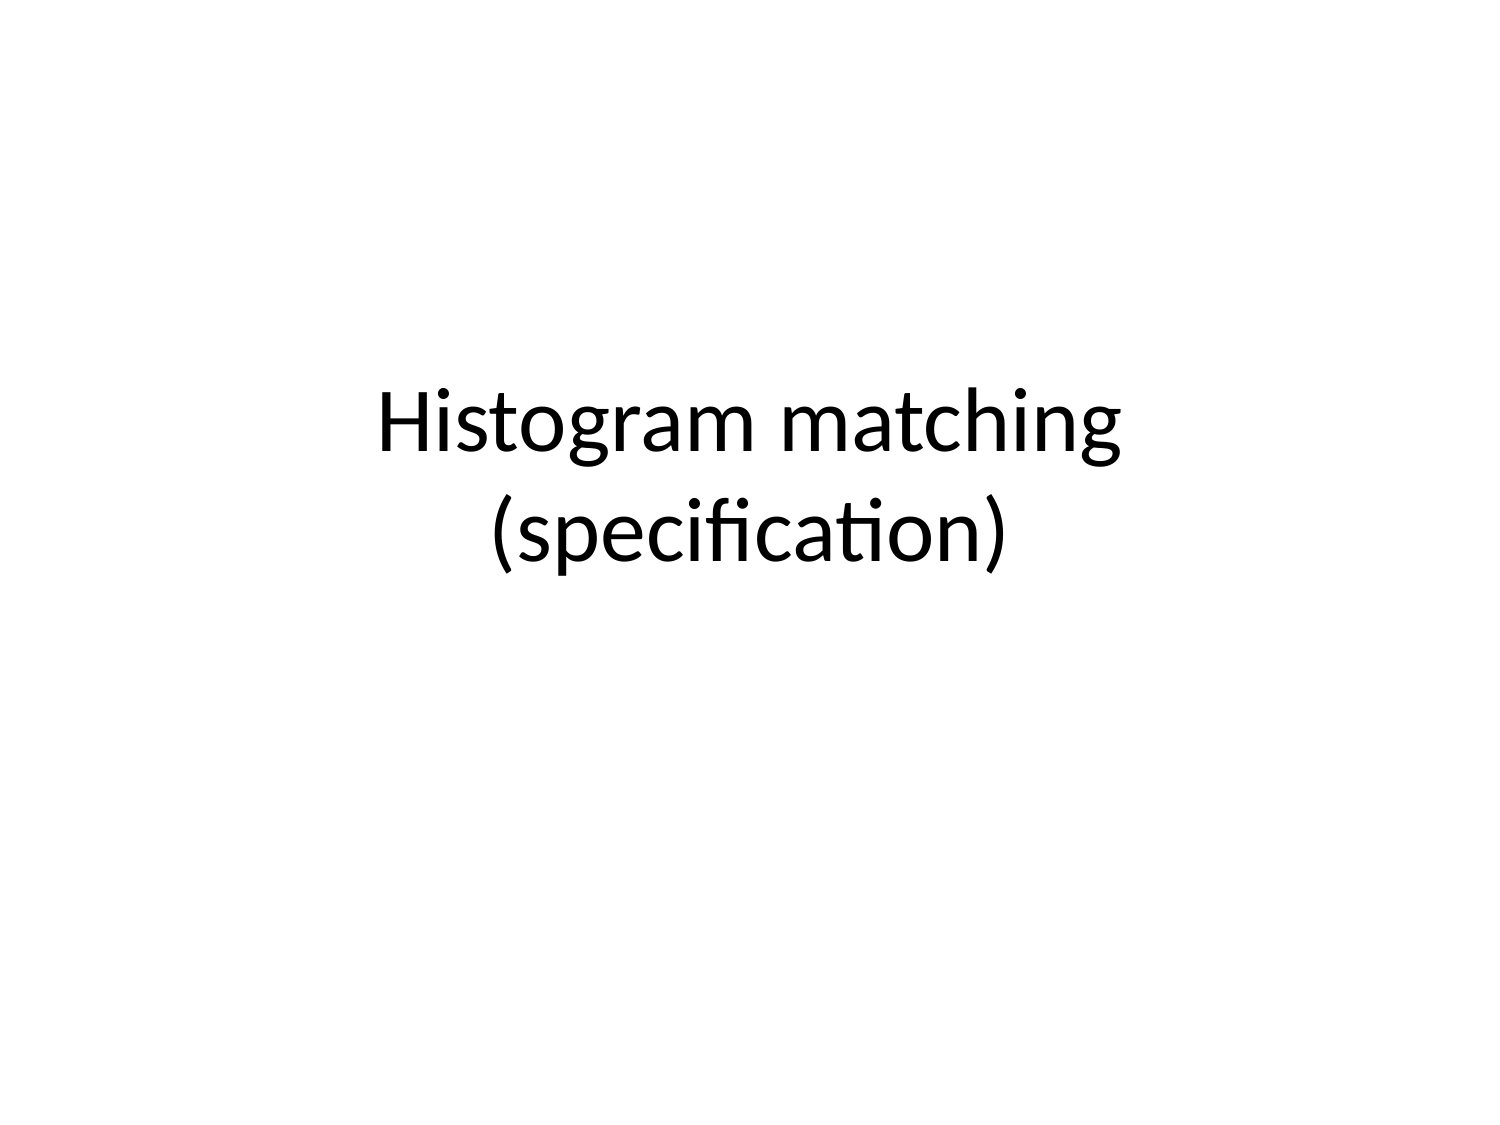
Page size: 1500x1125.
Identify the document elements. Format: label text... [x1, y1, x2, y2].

title Histogram matching (specification) [112, 349, 1388, 591]
